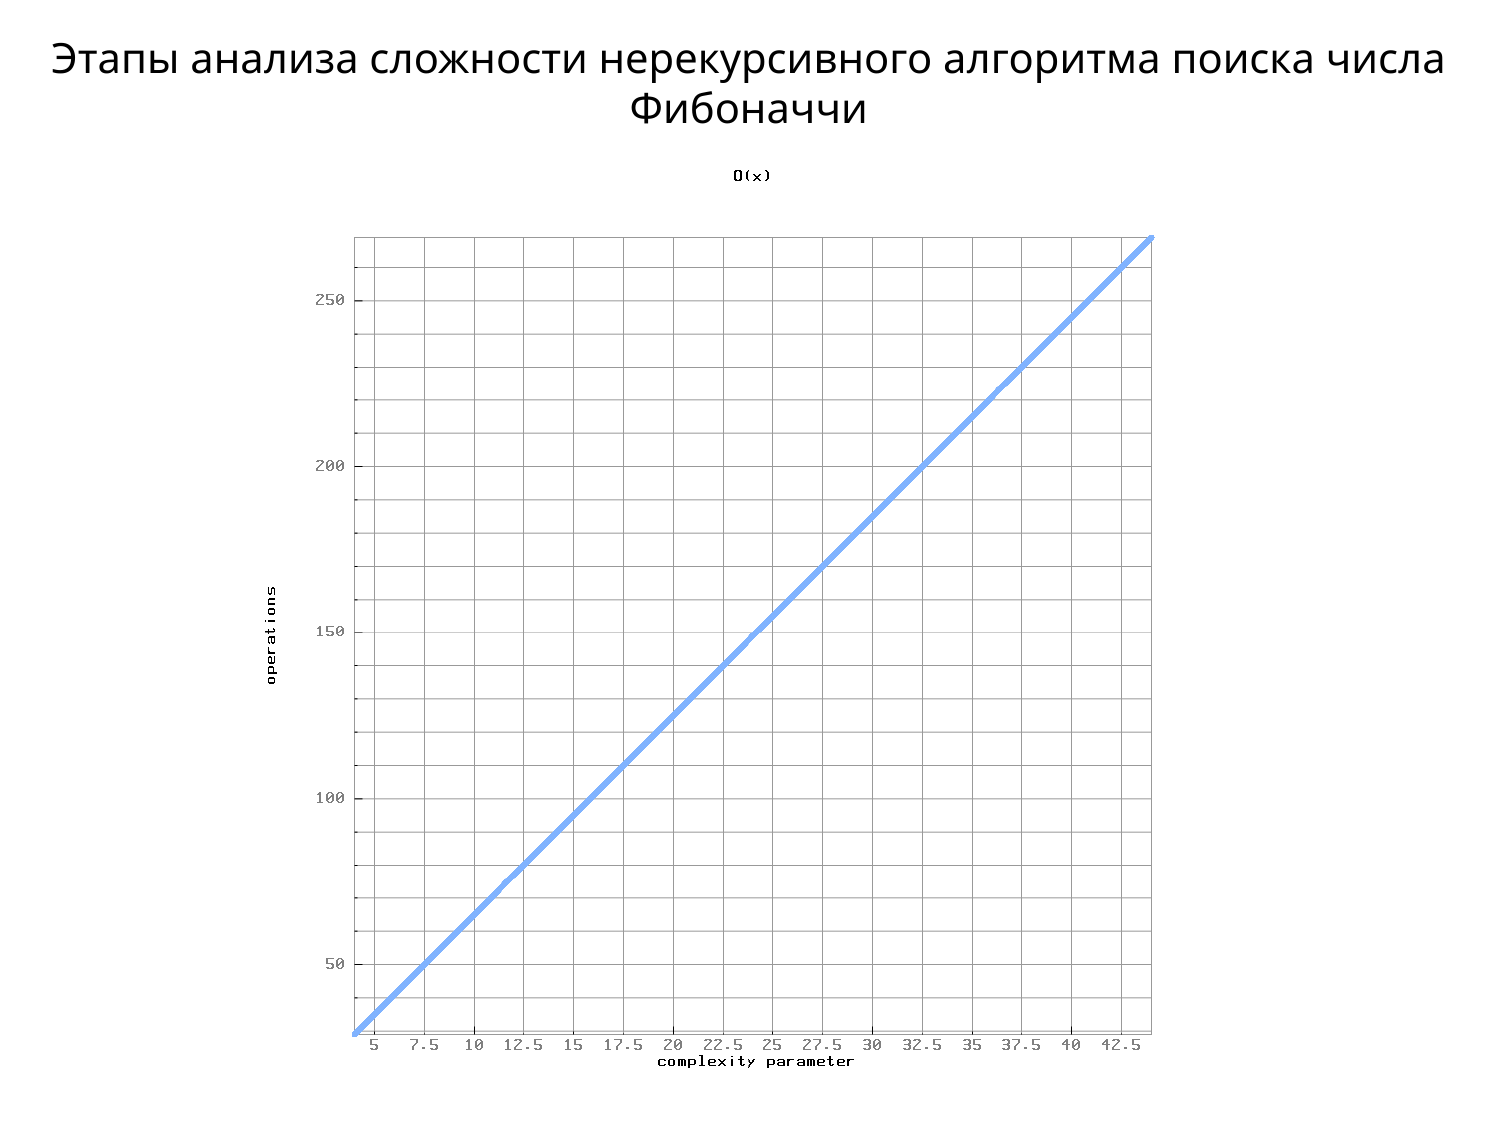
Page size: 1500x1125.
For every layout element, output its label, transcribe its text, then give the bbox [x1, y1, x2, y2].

picture [254, 141, 1244, 1086]
text_box Этапы анализа сложности нерекурсивного алгоритма поиска числа Фибоначчи [0, 24, 1500, 140]
